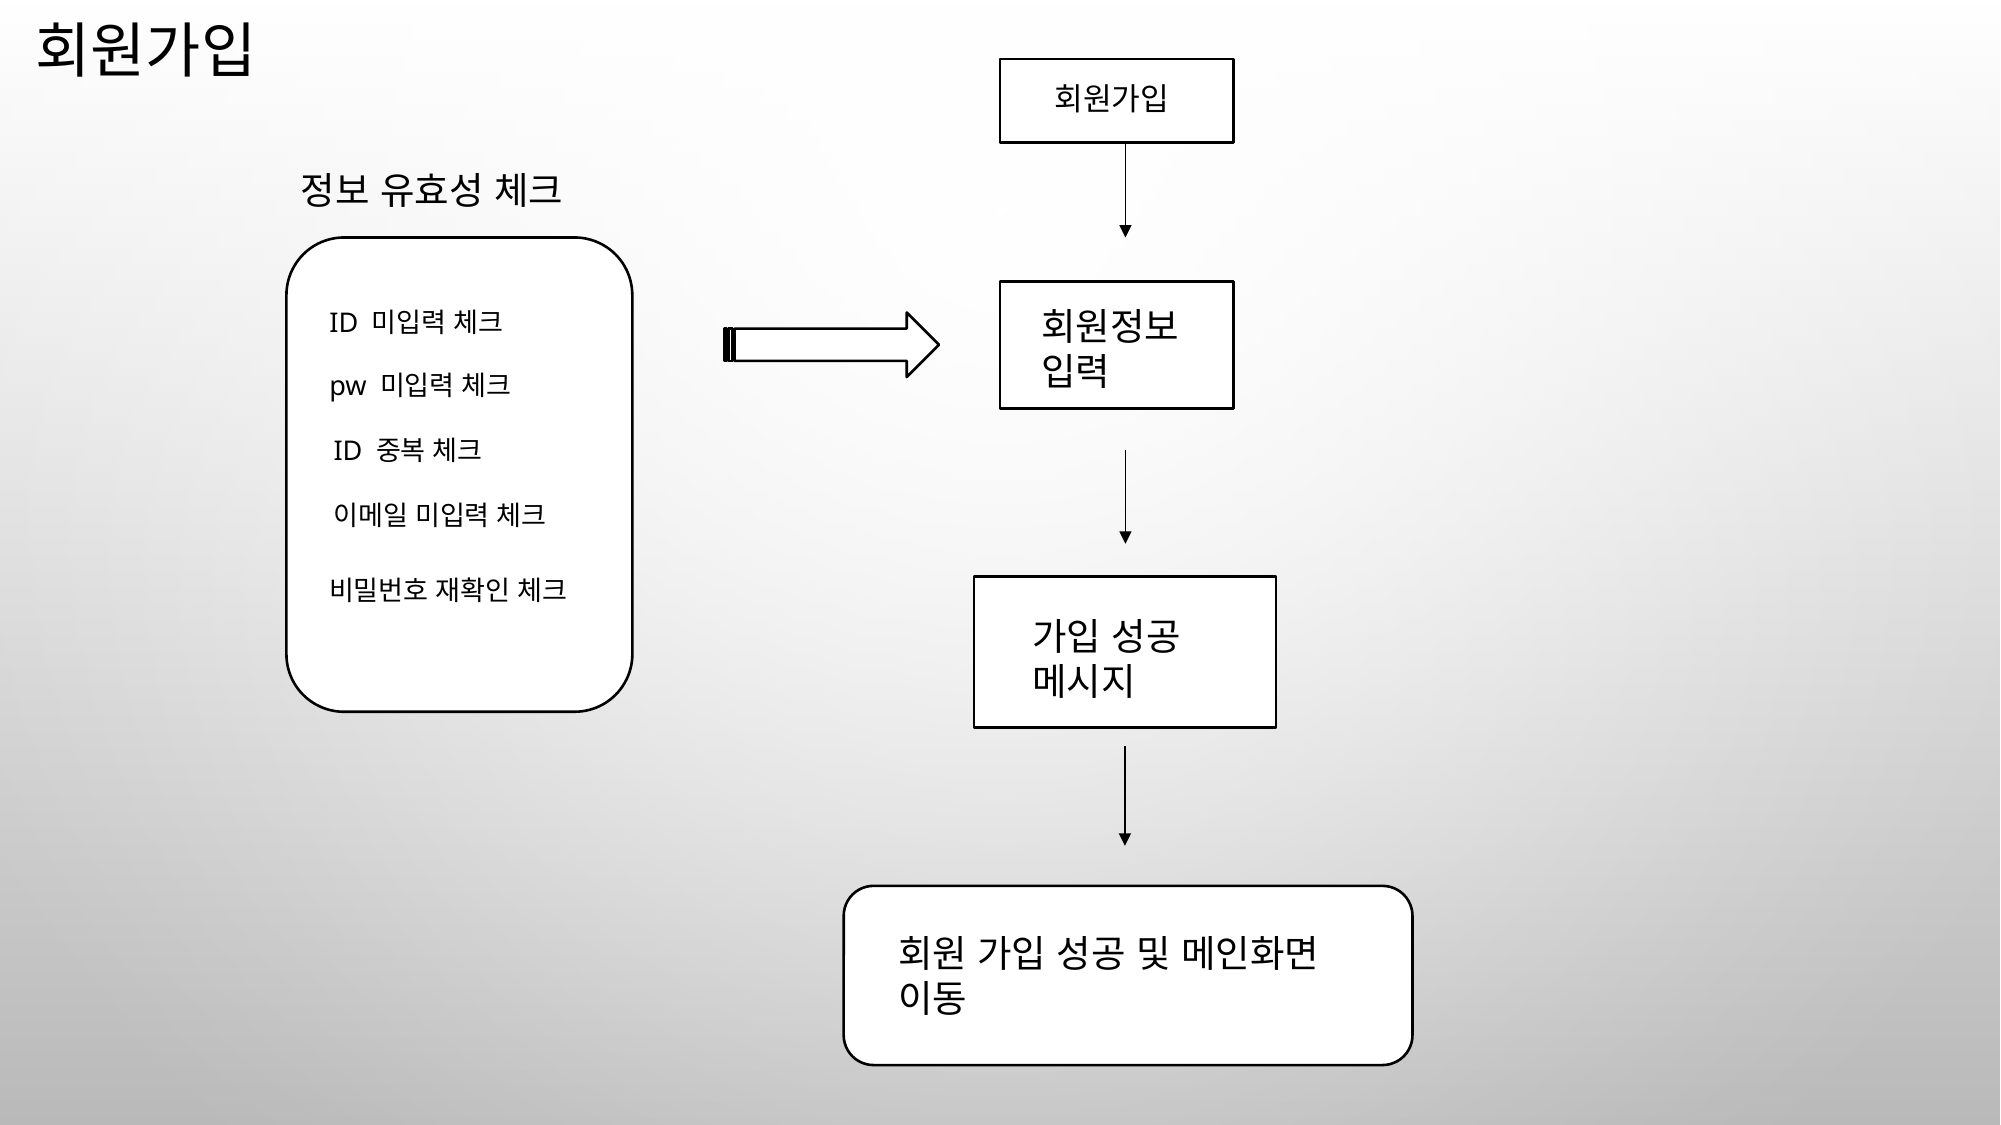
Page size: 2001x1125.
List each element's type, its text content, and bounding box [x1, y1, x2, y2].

text_box pw 미입력 체크 [314, 360, 559, 409]
text_box [723, 311, 940, 379]
text_box 이메일 미입력 체크 [318, 491, 605, 539]
text_box [285, 236, 634, 714]
text_box 회원가입 [1039, 71, 1255, 125]
text_box ID 미입력 체크 [314, 297, 559, 345]
text_box 정보 유효성 체크 [285, 159, 613, 220]
picture [0, 0, 2000, 1125]
text_box 가입 성공 메시지 [1017, 605, 1233, 711]
text_box 비밀번호 재확인 체크 [314, 565, 605, 613]
title 회원가입 [0, 13, 319, 94]
text_box ID 중복 체크 [318, 426, 563, 474]
text_box 회원정보 입력 [1026, 295, 1224, 401]
text_box 회원 가입 성공 및 메인화면 이동 [883, 922, 1373, 1028]
text_box [999, 58, 1235, 144]
text_box [999, 280, 1235, 410]
text_box [842, 884, 1414, 1067]
text_box [973, 575, 1277, 729]
